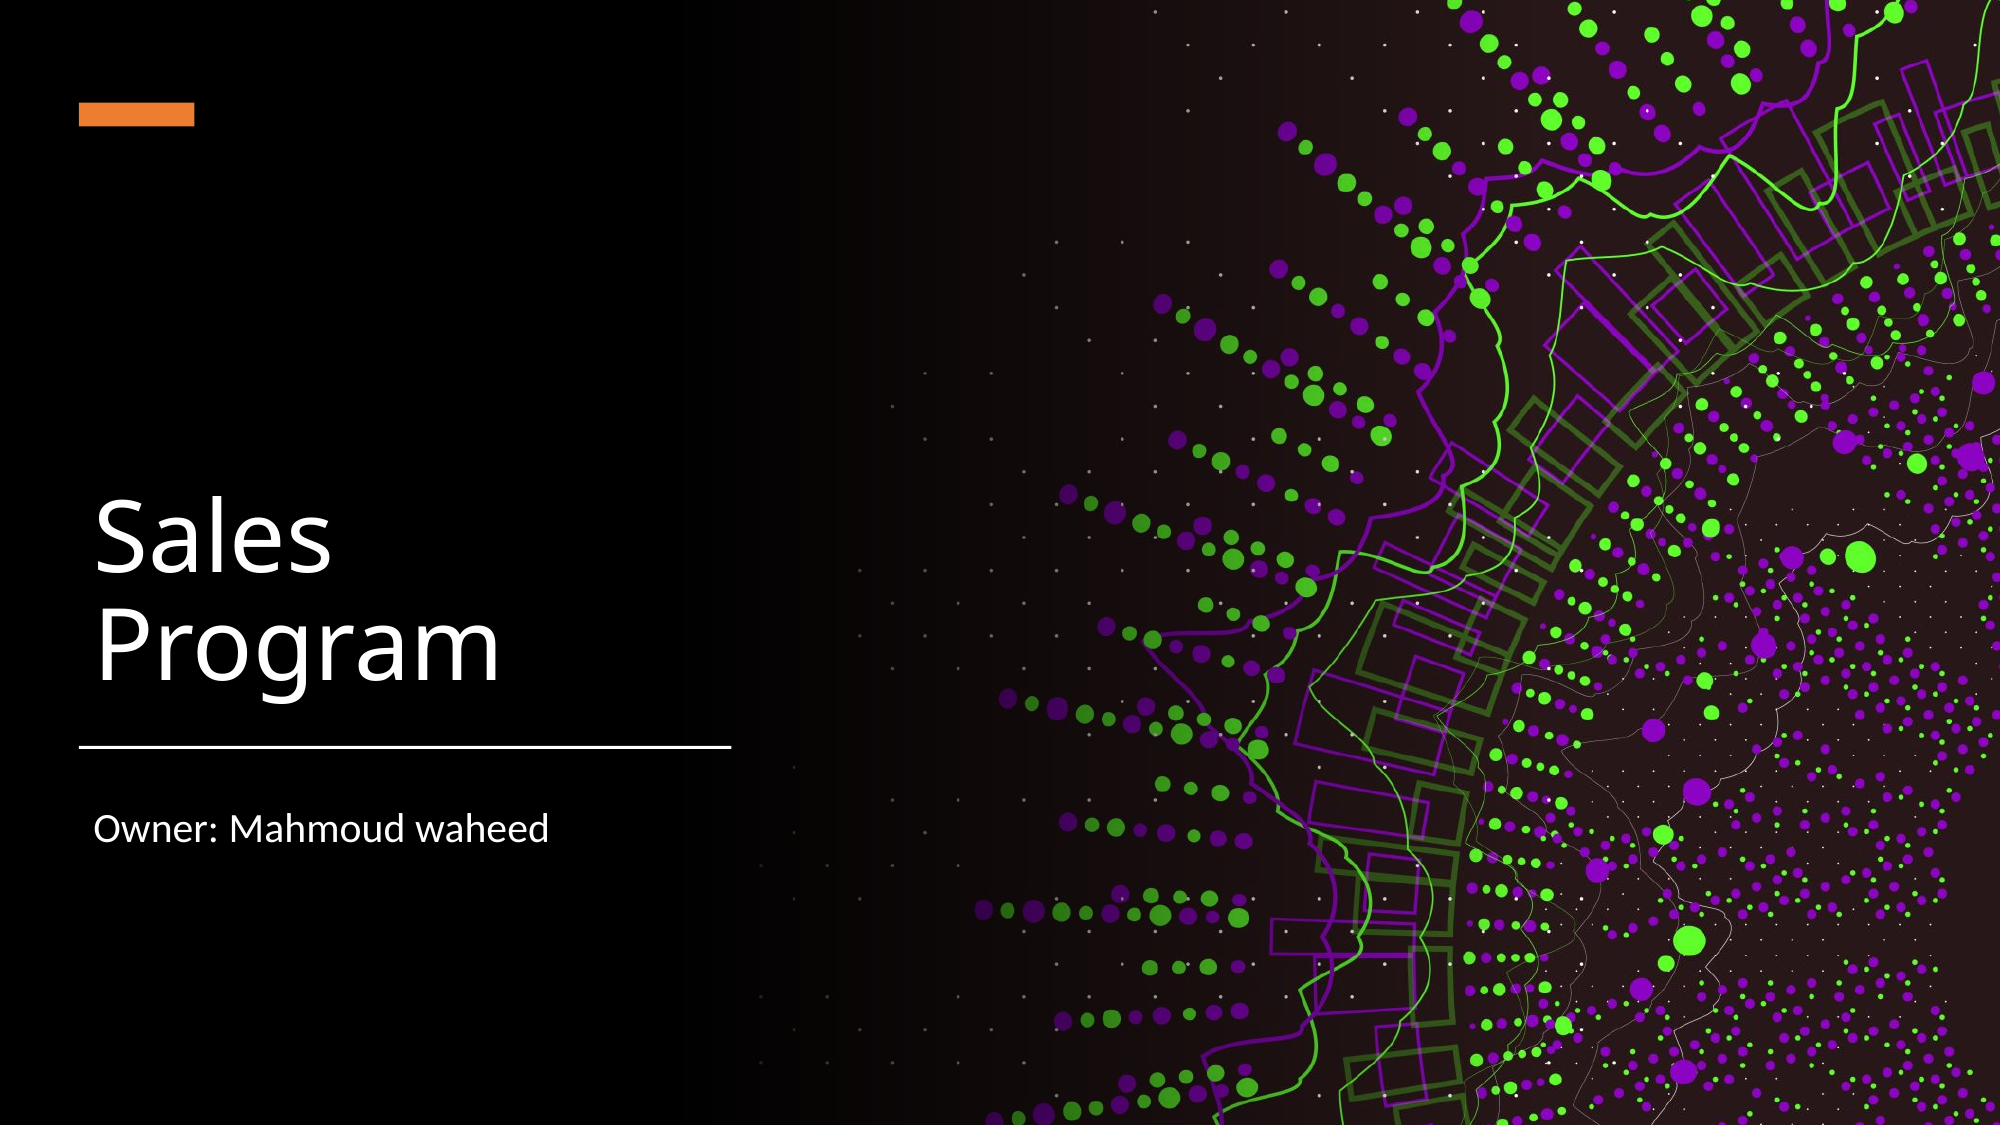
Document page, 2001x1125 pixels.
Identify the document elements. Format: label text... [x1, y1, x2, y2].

text_box [0, 0, 577, 1125]
text_box [78, 102, 195, 128]
title Sales Program [78, 184, 577, 710]
text_box [78, 745, 577, 750]
picture [577, 0, 2000, 1125]
subtitle Owner: Mahmoud waheed [78, 799, 577, 998]
